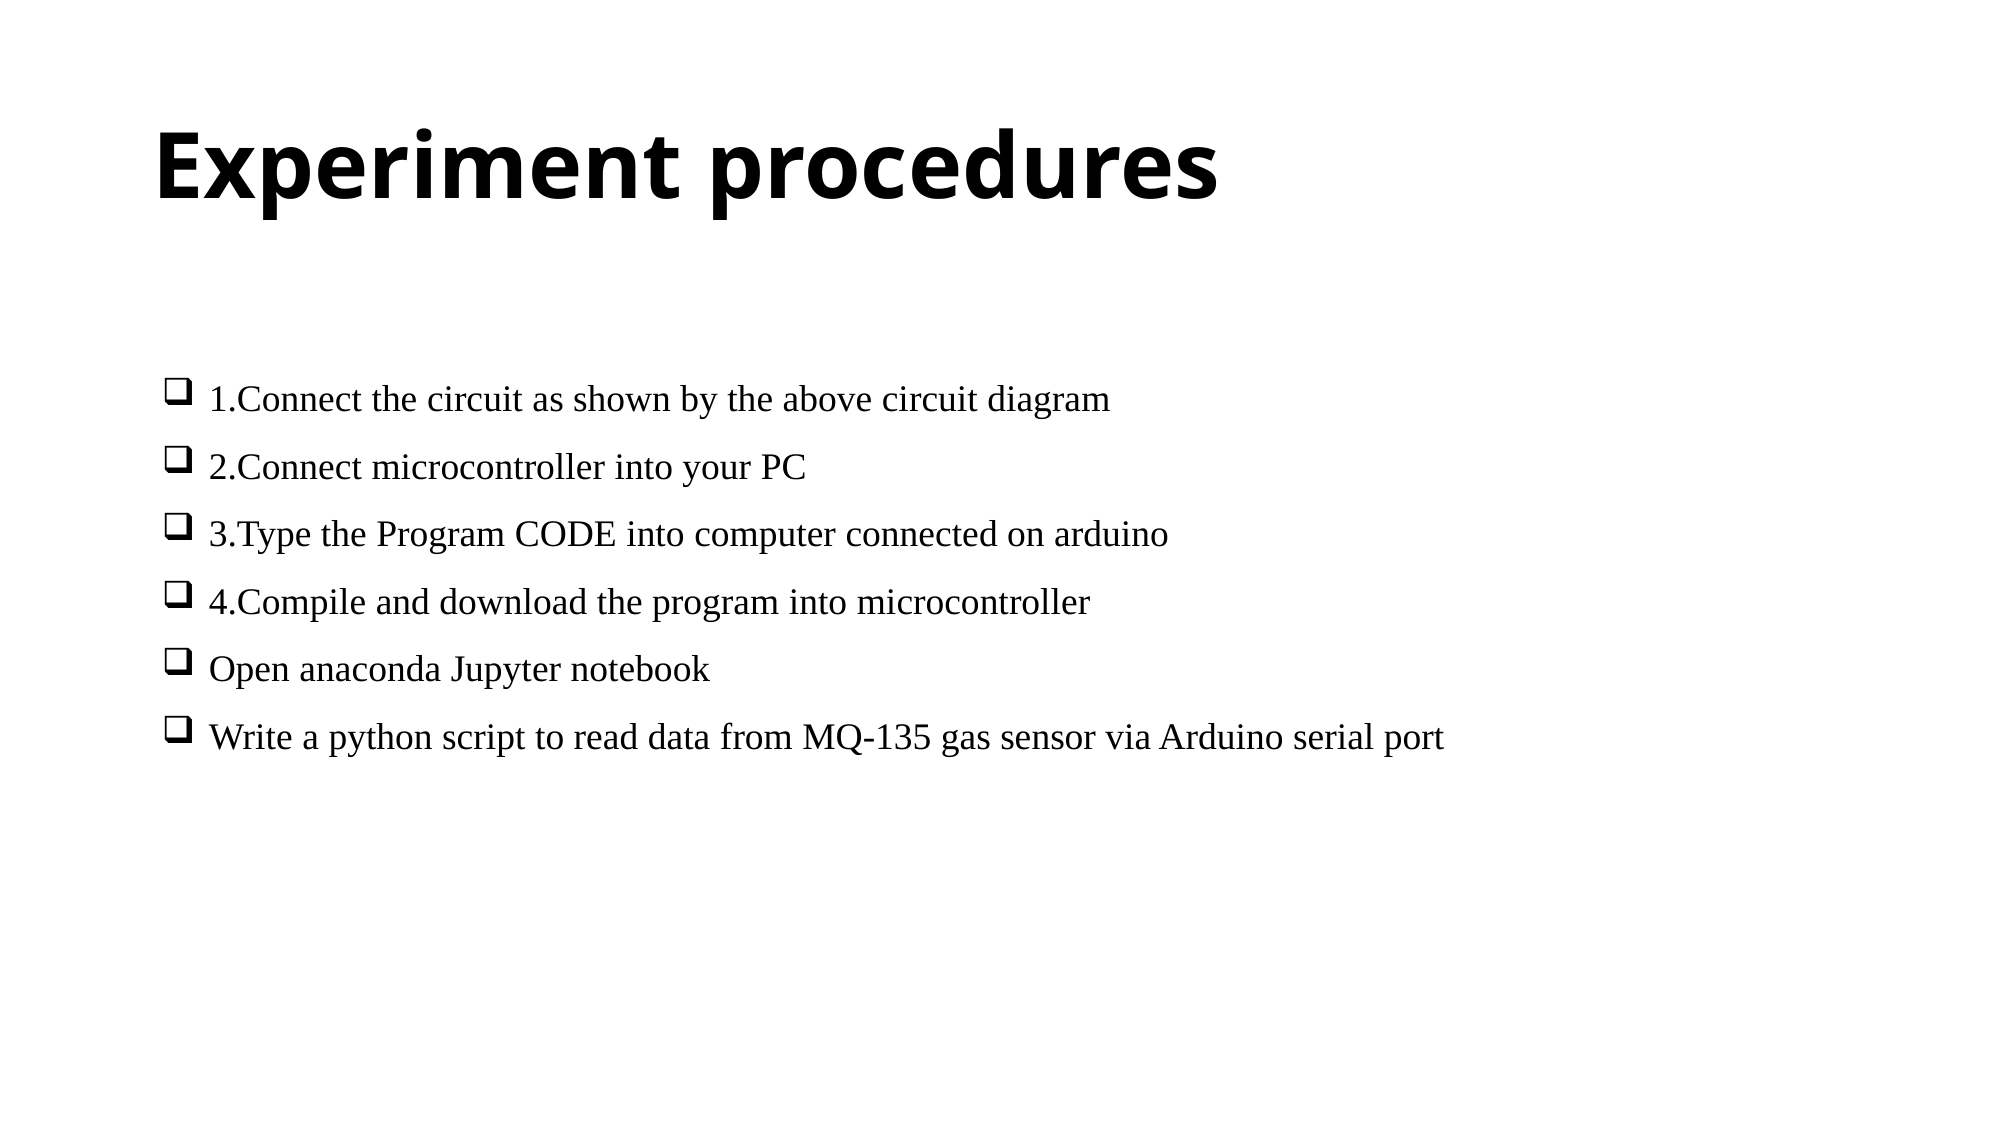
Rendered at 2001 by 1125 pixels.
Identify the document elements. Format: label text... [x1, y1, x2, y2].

list 1.Connect the circuit as shown by the above circuit diagram 2.Connect microcontroller into your PC 3.Type the Program CODE into computer connected on arduino 4.Compile and download the program into microcontroller Open anaconda Jupyter notebook Write a python script to read data from MQ-135 gas sensor via Arduino serial port [137, 299, 1863, 1014]
title Experiment procedures [137, 59, 1863, 278]
